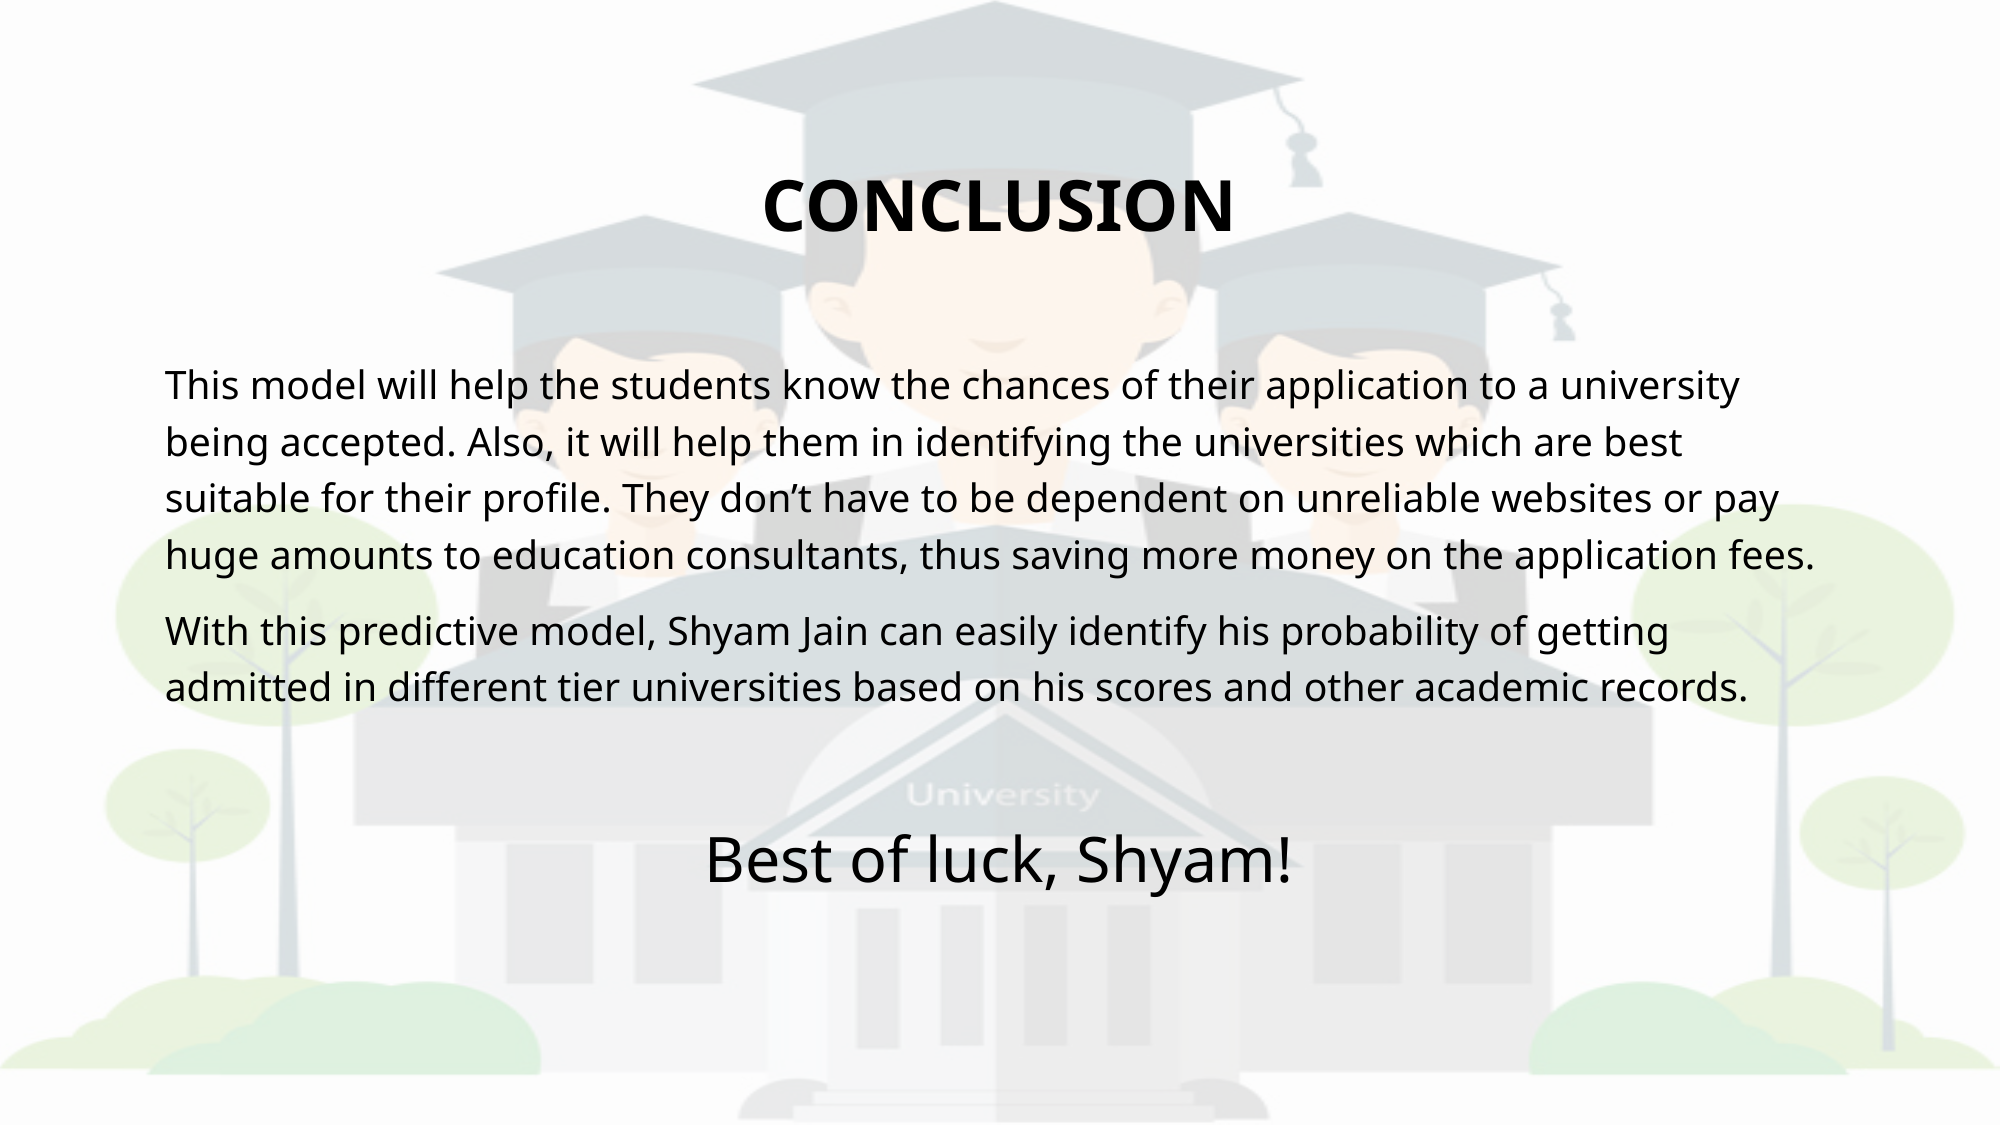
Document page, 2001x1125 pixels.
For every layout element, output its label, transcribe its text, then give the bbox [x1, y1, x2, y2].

list This model will help the students know the chances of their application to a university being accepted. Also, it will help them in identifying the universities which are best suitable for their profile. They don’t have to be dependent on unreliable websites or pay huge amounts to education consultants, thus saving more money on the application fees. With this predictive model, Shyam Jain can easily identify his probability of getting admitted in different tier universities based on his scores and other academic records. Best of luck, Shyam! [149, 343, 1849, 950]
title Conclusion [149, 99, 1849, 318]
